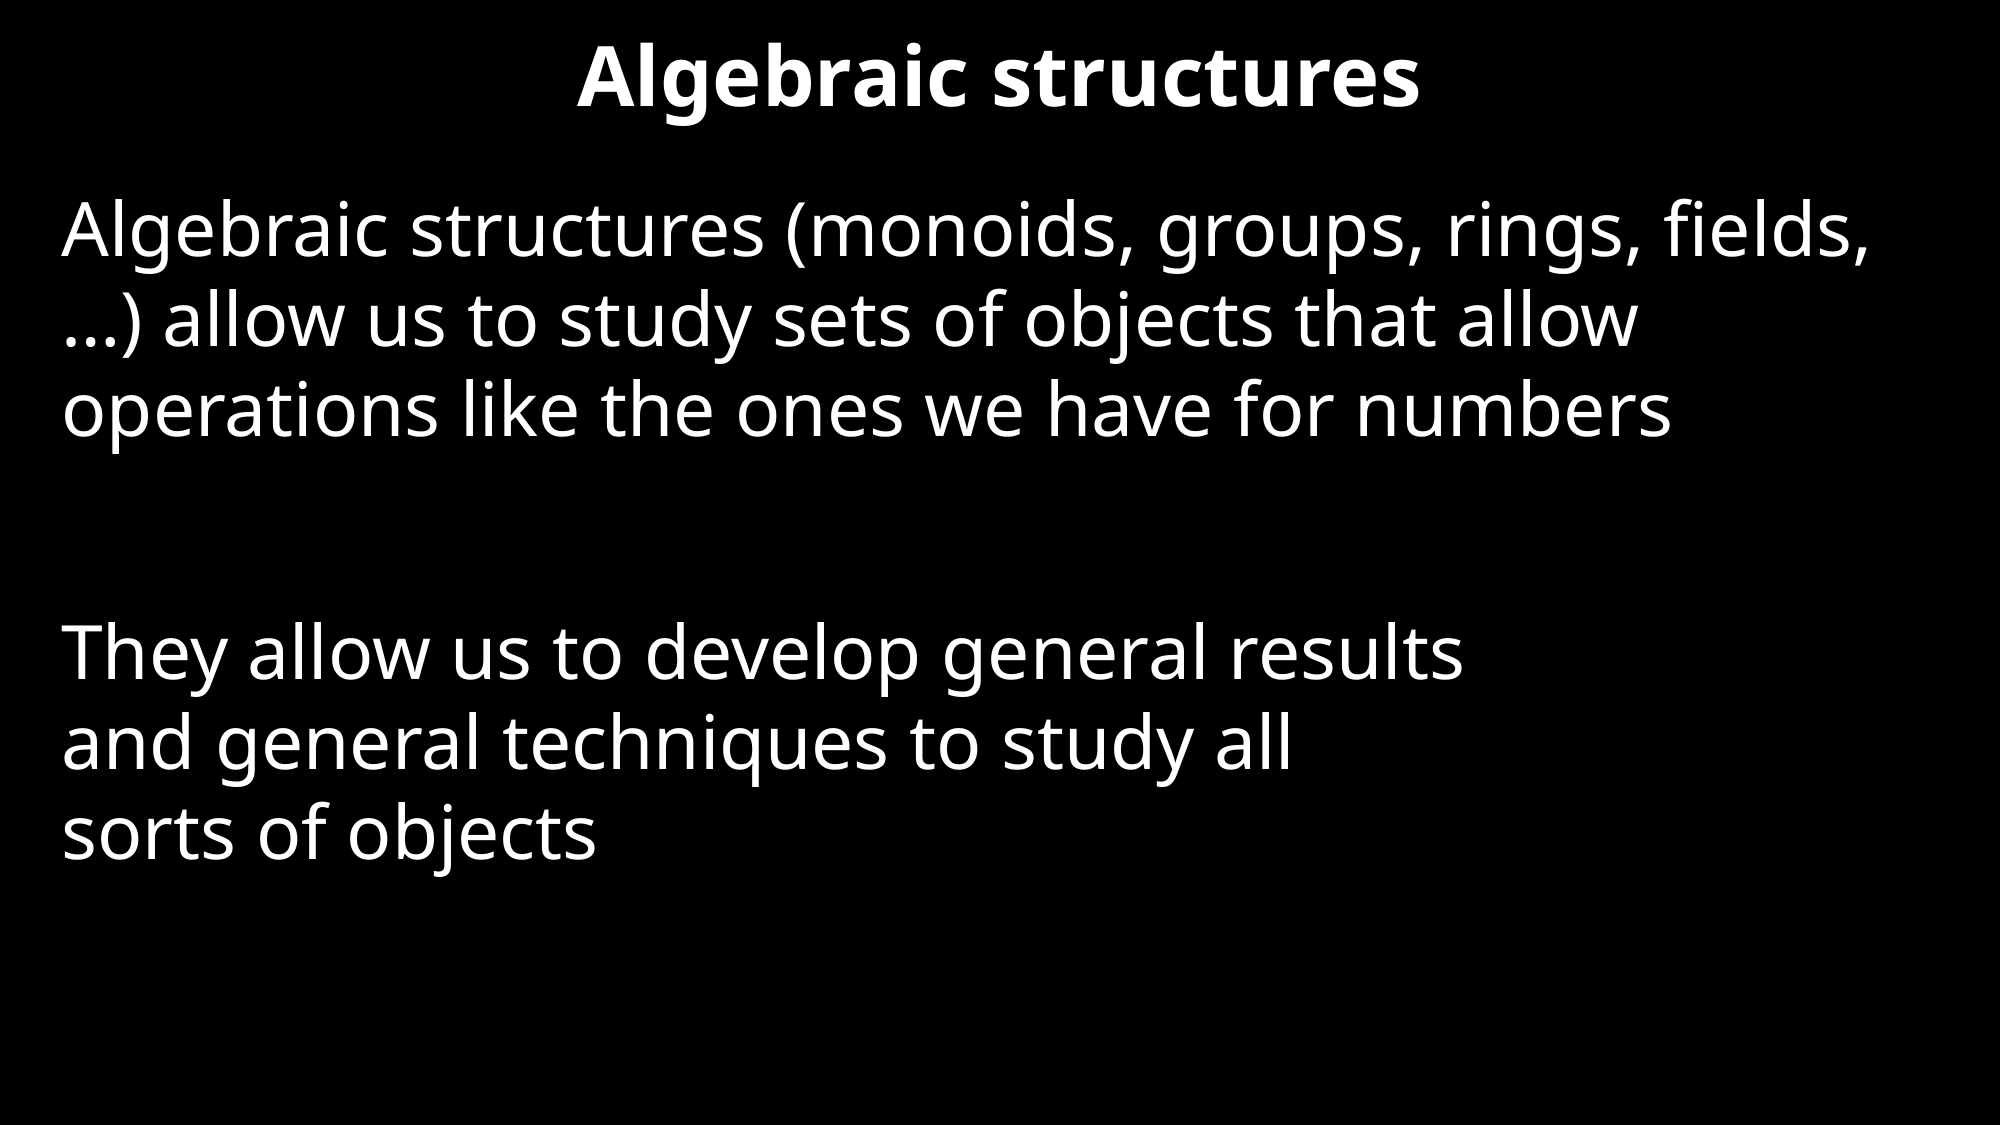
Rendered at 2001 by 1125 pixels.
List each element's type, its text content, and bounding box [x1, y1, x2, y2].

text_box Algebraic structures [0, 16, 2000, 131]
text_box They allow us to develop general results and general techniques to study all sorts of objects [46, 597, 1495, 882]
text_box Algebraic structures (monoids, groups, rings, fields, …) allow us to study sets of objects that allow operations like the ones we have for numbers [46, 173, 1911, 459]
